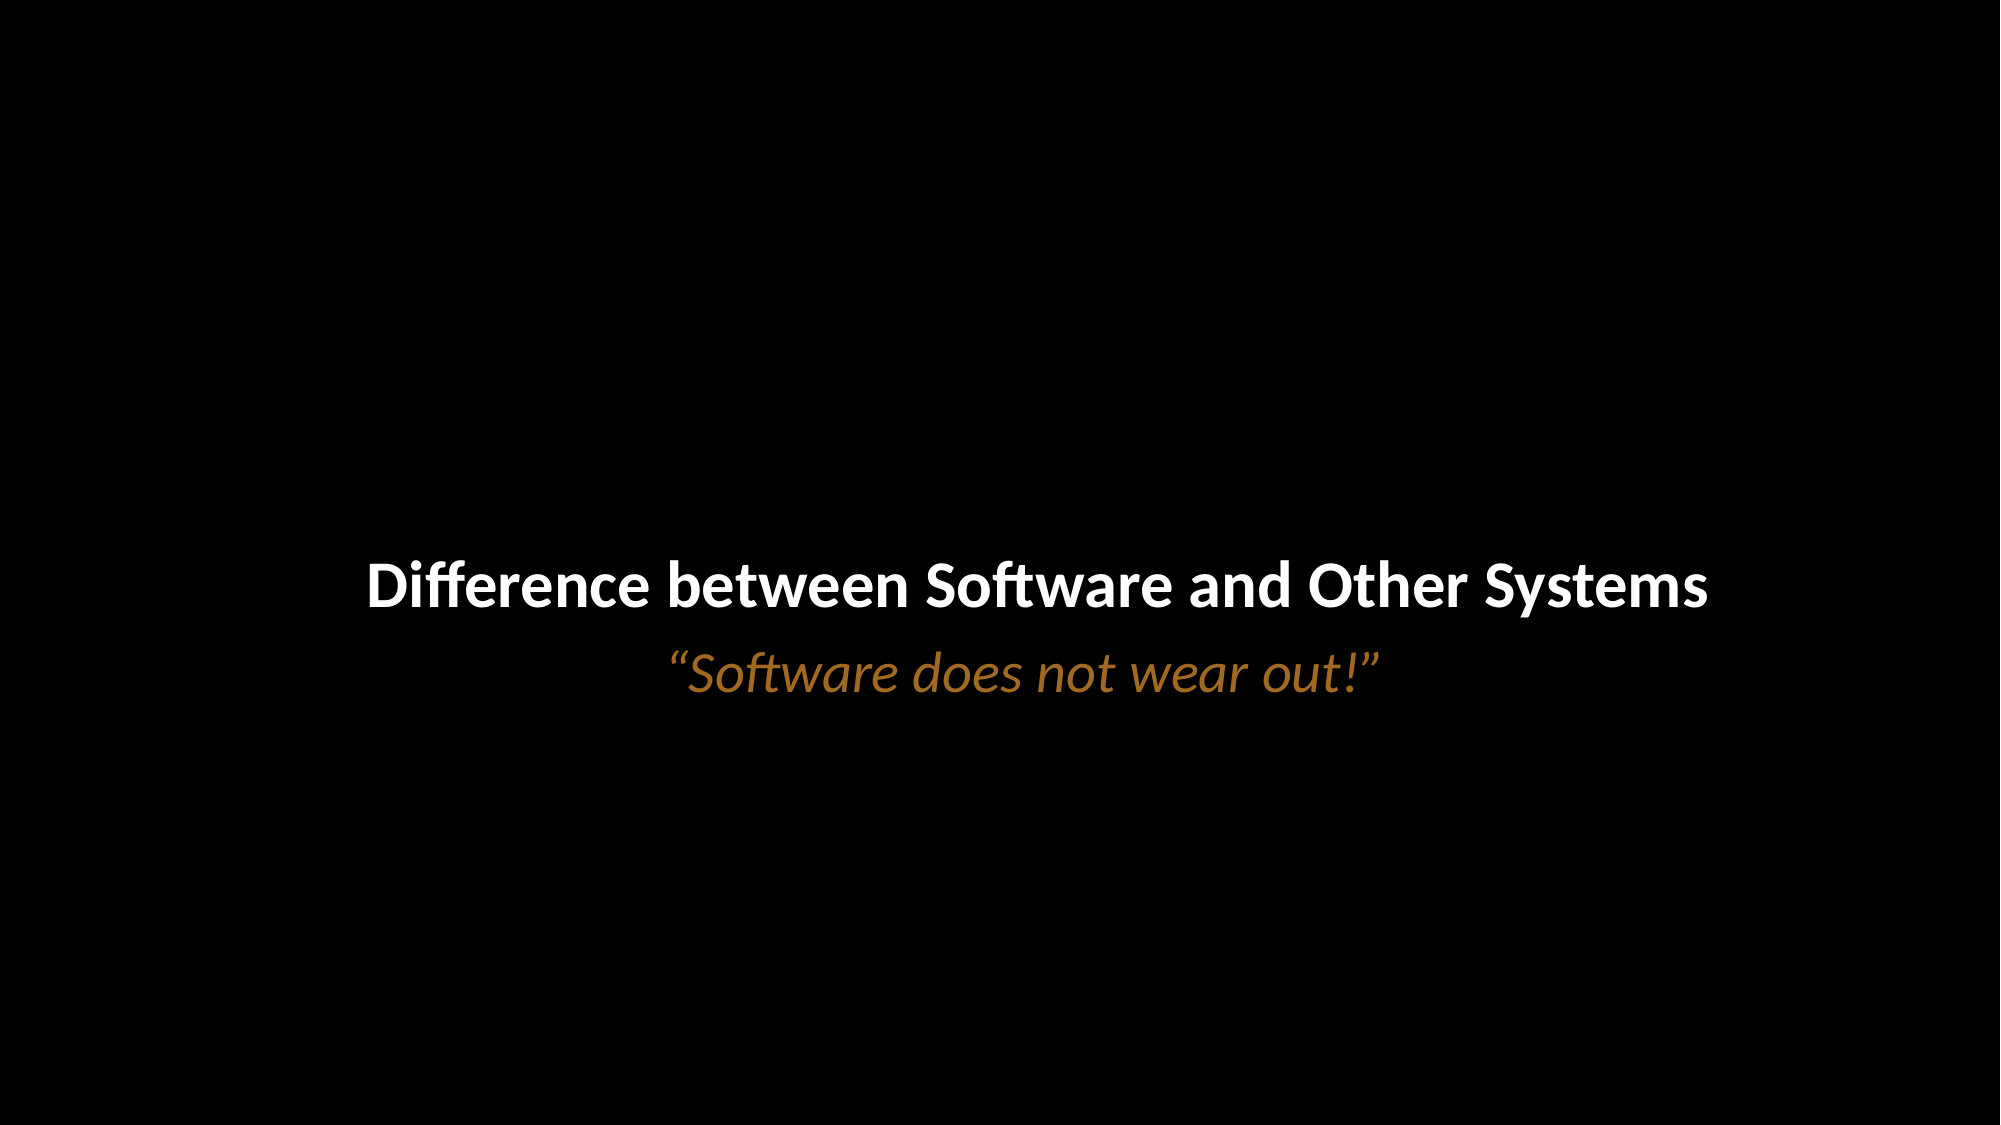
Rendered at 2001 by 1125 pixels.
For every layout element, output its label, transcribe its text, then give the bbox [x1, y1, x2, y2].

list Difference between Software and Other Systems “Software does not wear out!” [175, 542, 1901, 800]
